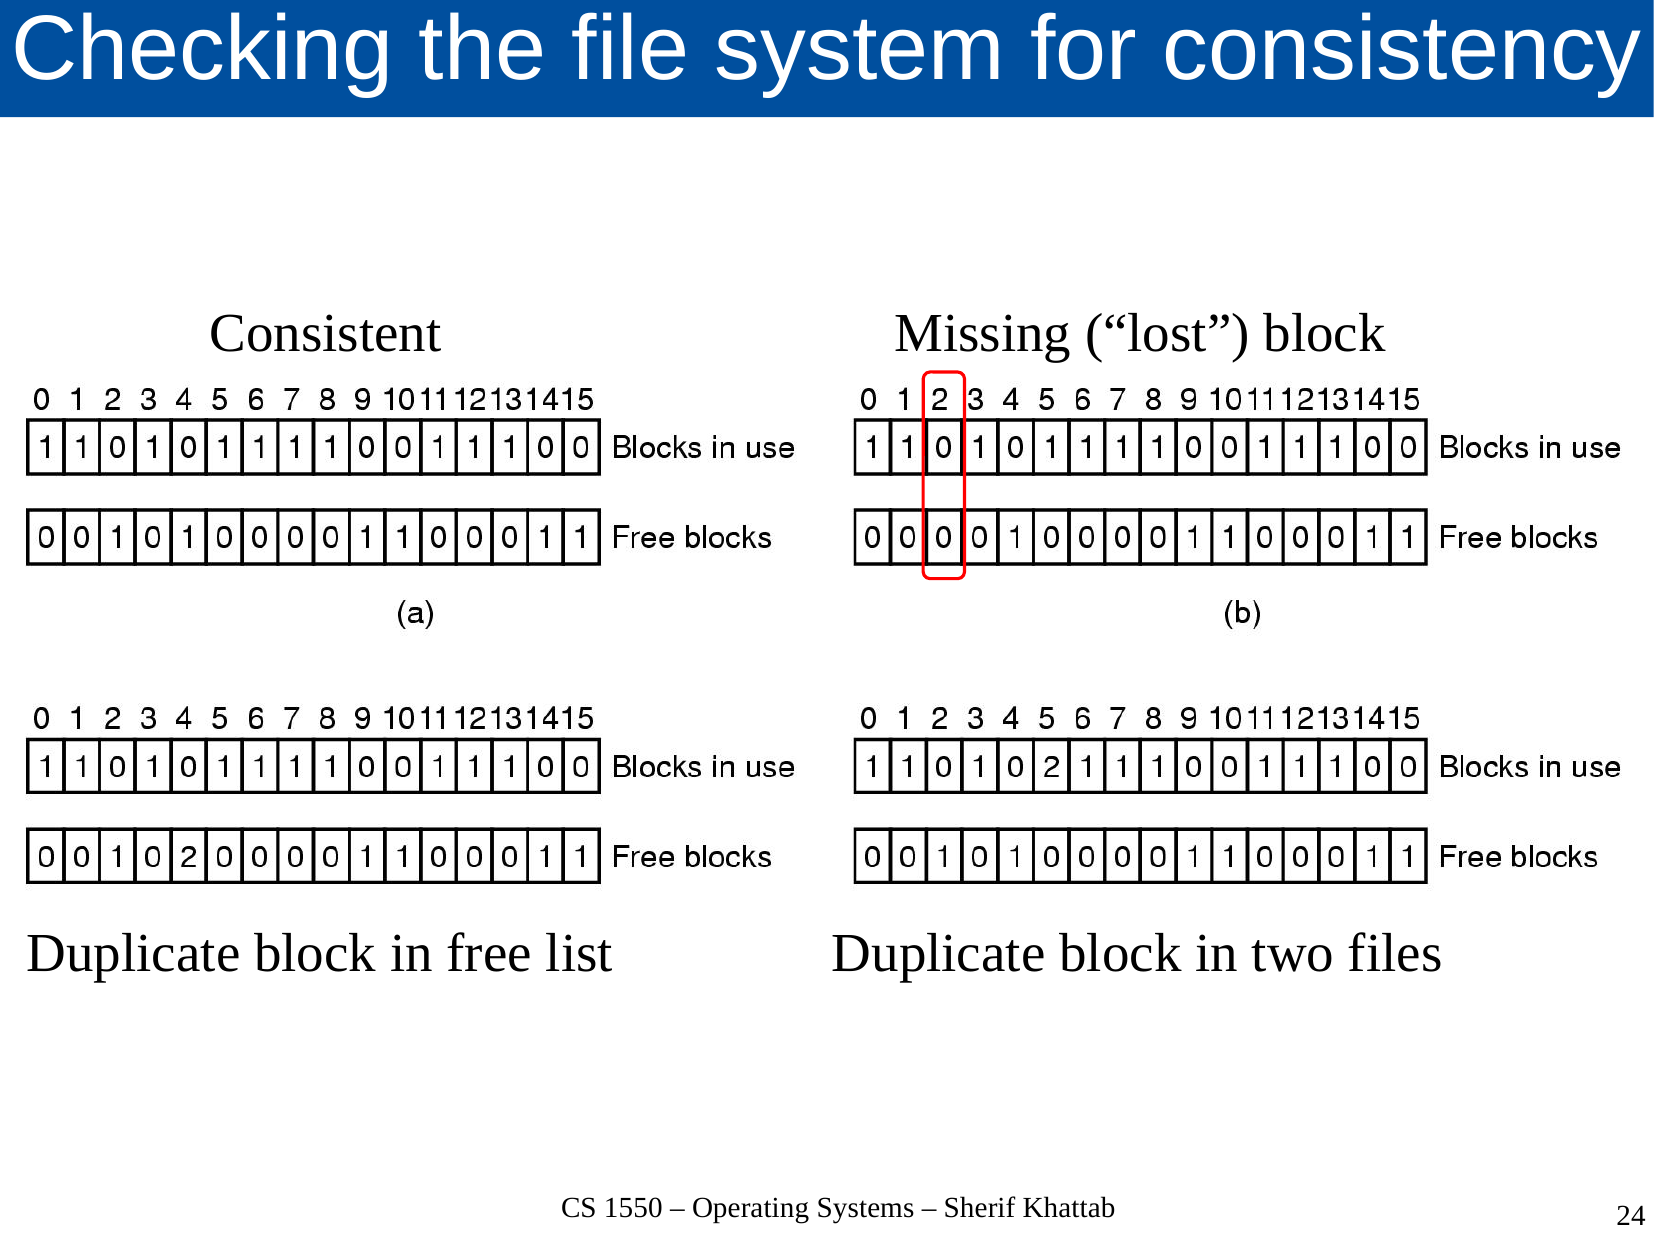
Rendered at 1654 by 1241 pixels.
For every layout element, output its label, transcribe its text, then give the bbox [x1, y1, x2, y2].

text_box Duplicate block in free list [11, 909, 629, 991]
title Checking the file system for consistency [0, 0, 1654, 118]
text_box Missing (“lost”) block [879, 289, 1402, 343]
picture [25, 343, 1625, 926]
text_box Duplicate block in two files [816, 936, 1458, 991]
footer CS 1550 – Operating Systems – Sherif Khattab [460, 1190, 1217, 1241]
slide_number 24 [1265, 1198, 1647, 1241]
text_box Consistent [194, 289, 457, 343]
